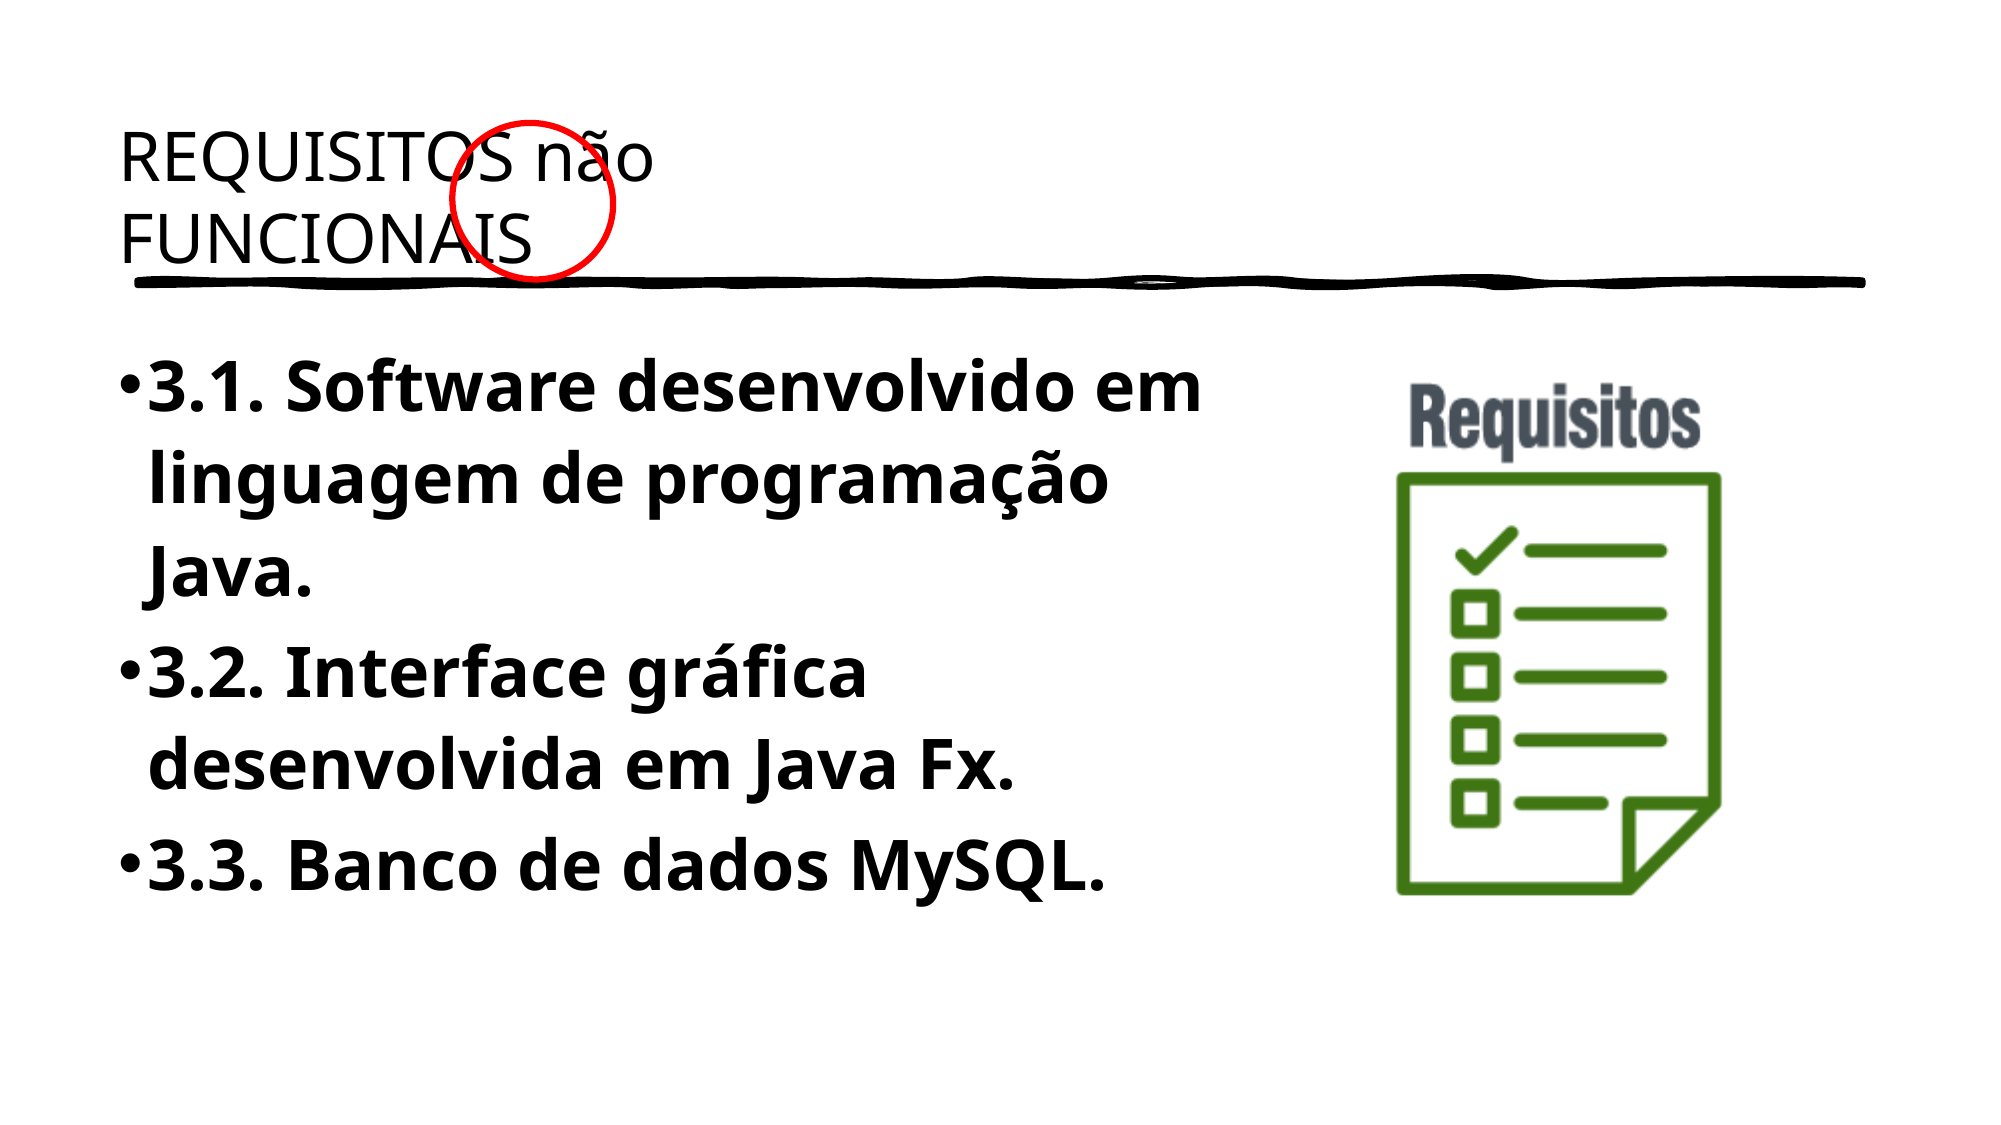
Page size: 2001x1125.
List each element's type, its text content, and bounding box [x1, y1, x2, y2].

list 3.1. Software desenvolvido em linguagem de programação Java. 3.2. Interface gráfica desenvolvida em Java Fx. 3.3. Banco de dados MySQL. [103, 325, 1224, 935]
text_box [451, 121, 615, 281]
picture [1241, 325, 1868, 948]
title REQUISITOS não FUNCIONAIS [103, 104, 1090, 285]
